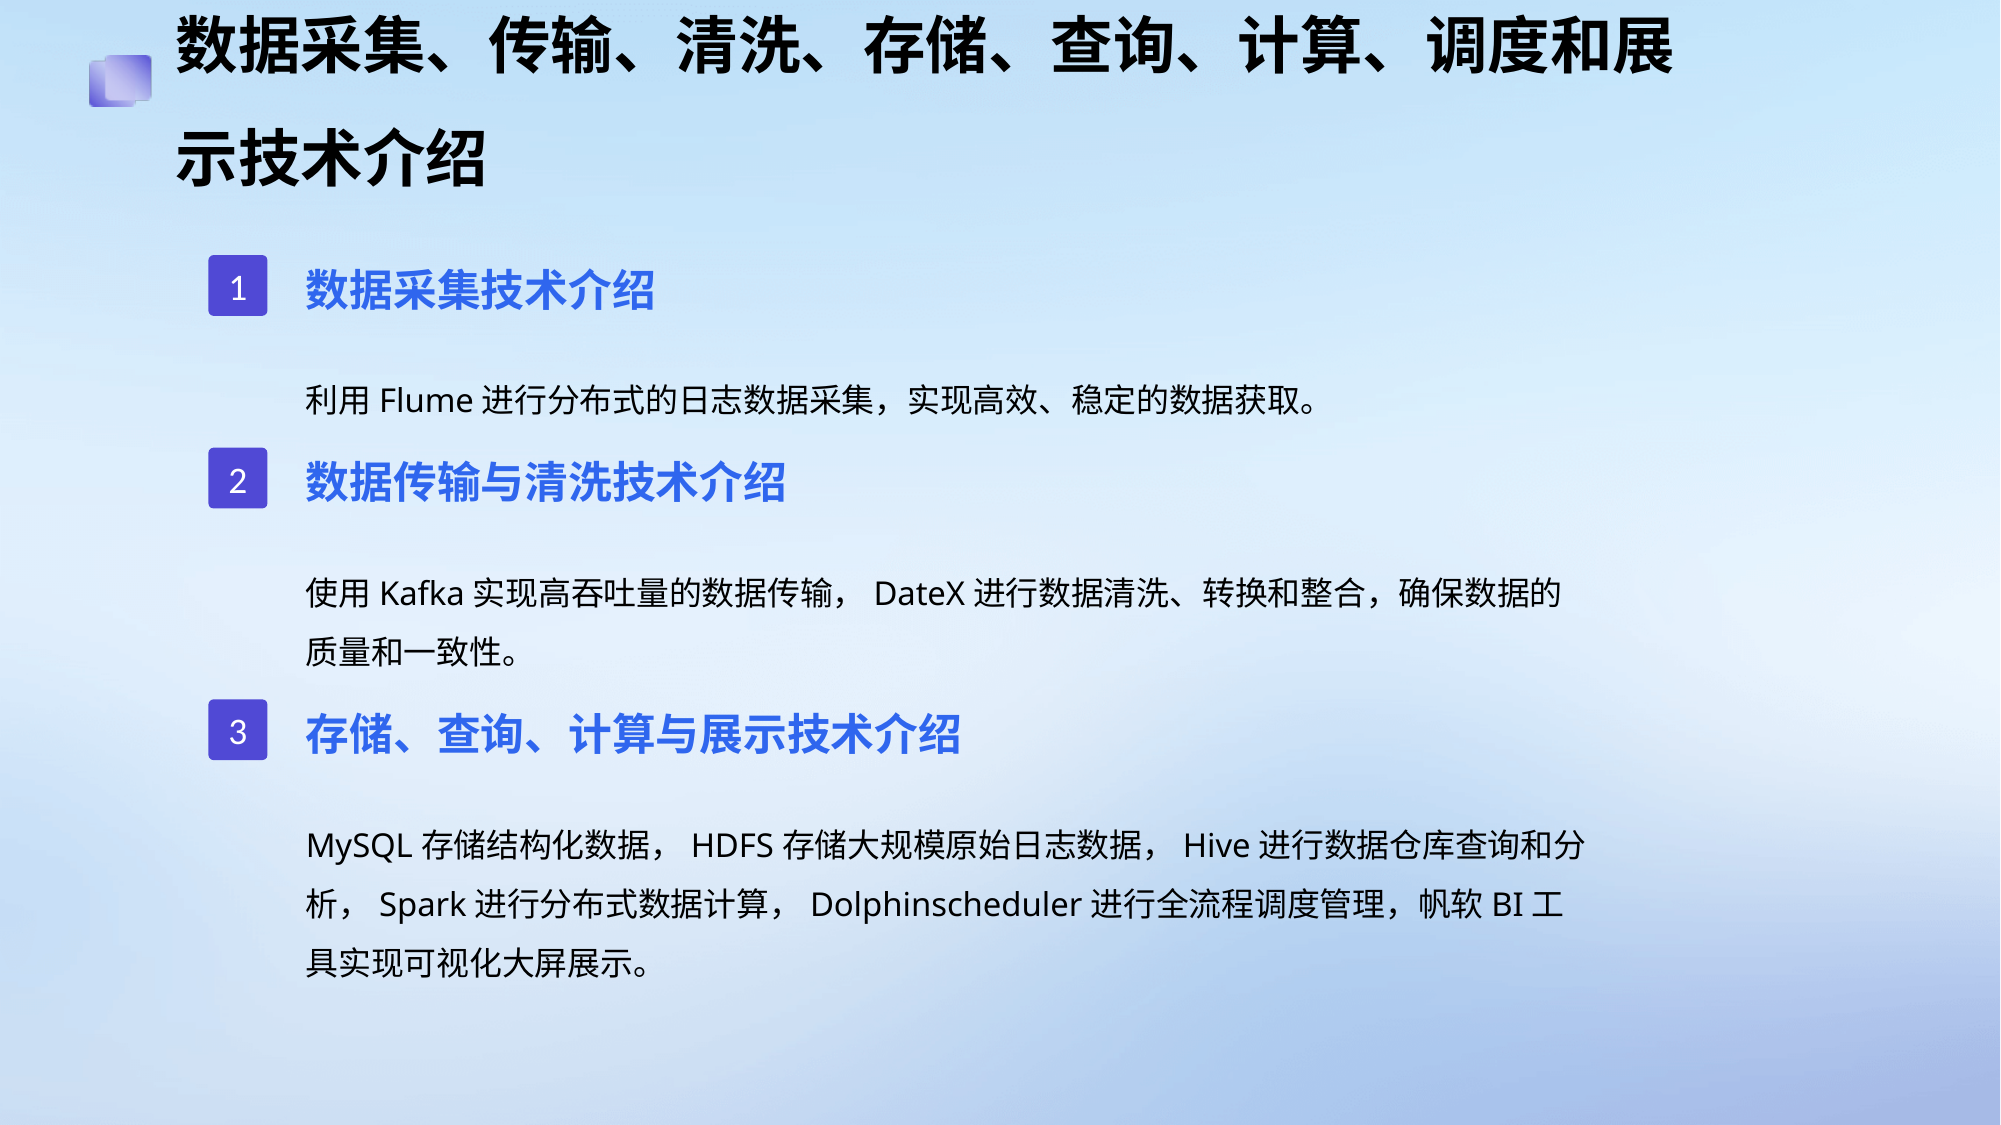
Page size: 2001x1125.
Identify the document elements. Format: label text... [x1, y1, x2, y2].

text_box 存储、查询、计算与展示技术介绍 MySQL存储结构化数据，HDFS存储大规模原始日志数据，Hive进行数据仓库查询和分析，Spark进行分布式数据计算，Dolphinscheduler进行全流程调度管理，帆软BI工具实现可视化大屏展示。 [289, 698, 1608, 991]
text_box 3 [206, 697, 270, 763]
picture [0, 0, 2001, 1125]
text_box 数据采集技术介绍 利用Flume进行分布式的日志数据采集，实现高效、稳定的数据获取。 [289, 253, 1608, 429]
text_box 2 [206, 445, 270, 511]
text_box 数据采集、传输、清洗、存储、查询、计算、调度和展示技术介绍 [159, 0, 1700, 203]
text_box 1 [206, 252, 270, 318]
text_box 数据传输与清洗技术介绍 使用Kafka实现高吞吐量的数据传输，DateX进行数据清洗、转换和整合，确保数据的质量和一致性。 [289, 446, 1608, 680]
